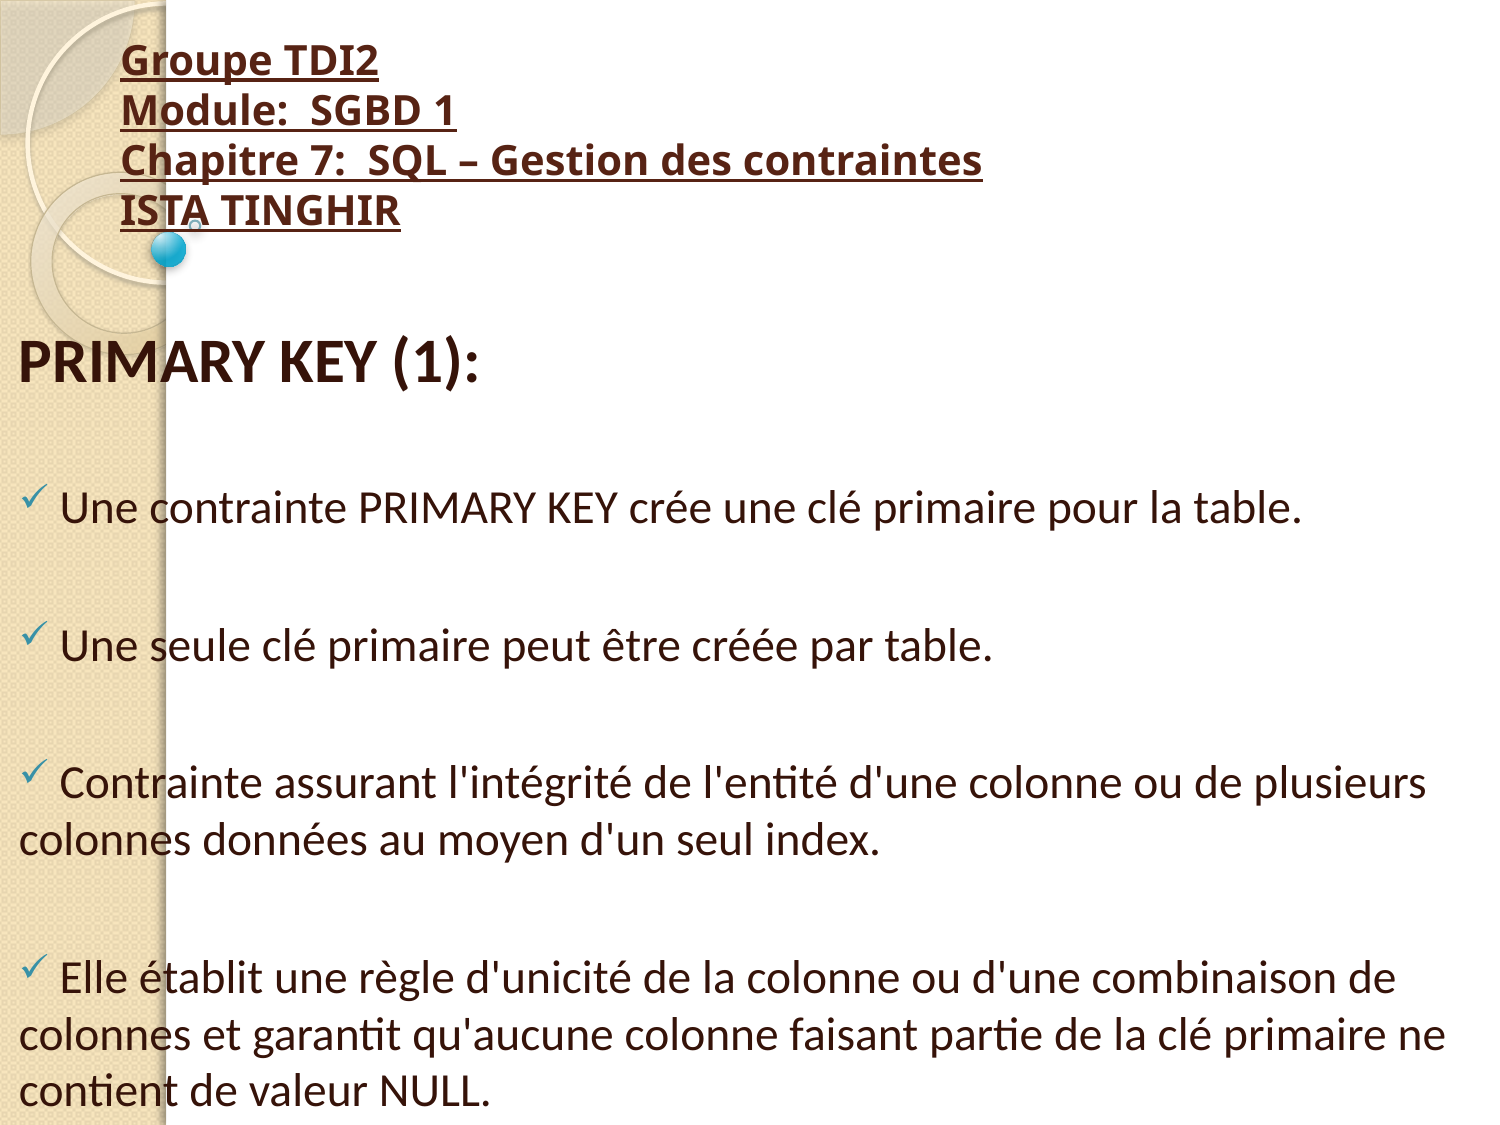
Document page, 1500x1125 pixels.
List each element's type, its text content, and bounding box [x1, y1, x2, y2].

title Groupe TDI2 Module: SGBD 1 Chapitre 7: SQL – Gestion des contraintes ISTA TINGHIR [105, 0, 1381, 242]
subtitle PRIMARY KEY (1): Une contrainte PRIMARY KEY crée une clé primaire pour la table. Une seule clé primaire peut être créée par table. Contrainte assurant l'intégrité de l'entité d'une colonne ou de plusieurs colonnes données au moyen d'un seul index. Elle établit une règle d'unicité de la colonne ou d'une combinaison de colonnes et garantit qu'aucune colonne faisant partie de la clé primaire ne contient de valeur NULL. [0, 269, 1500, 1125]
